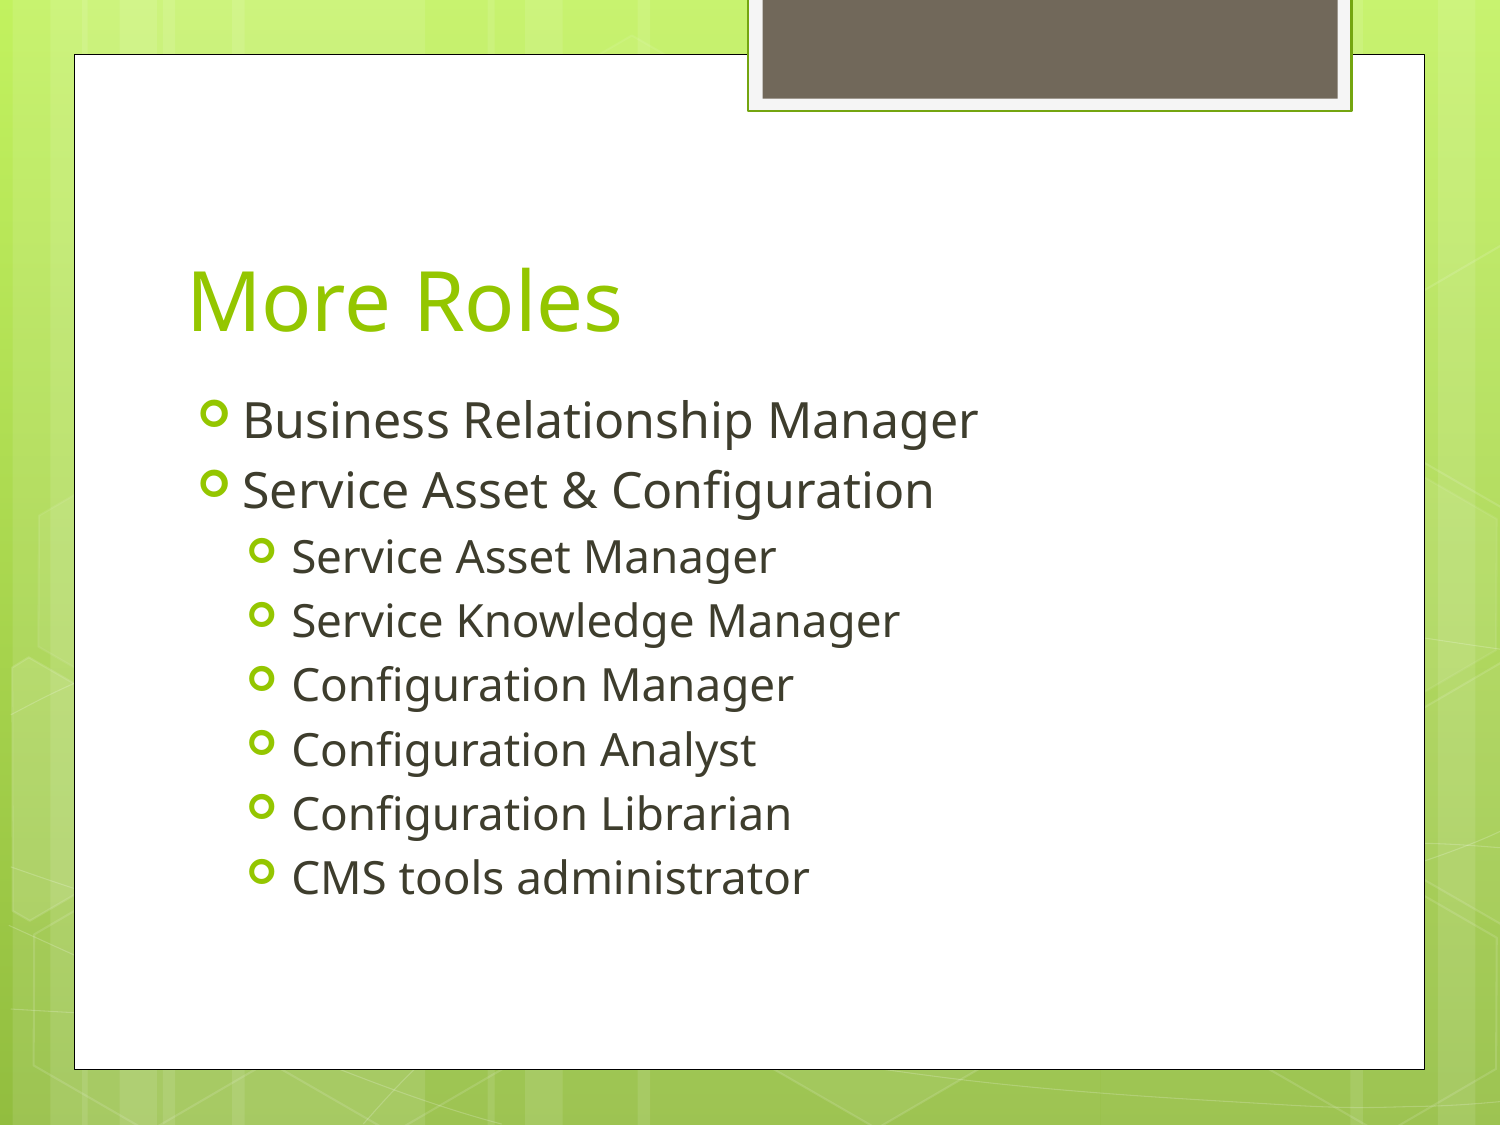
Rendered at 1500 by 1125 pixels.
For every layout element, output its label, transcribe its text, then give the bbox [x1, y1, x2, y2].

title More Roles [171, 168, 1324, 357]
list Business Relationship Manager Service Asset & Configuration Service Asset Manager Service Knowledge Manager Configuration Manager Configuration Analyst Configuration Librarian CMS tools administrator [171, 381, 1283, 957]
